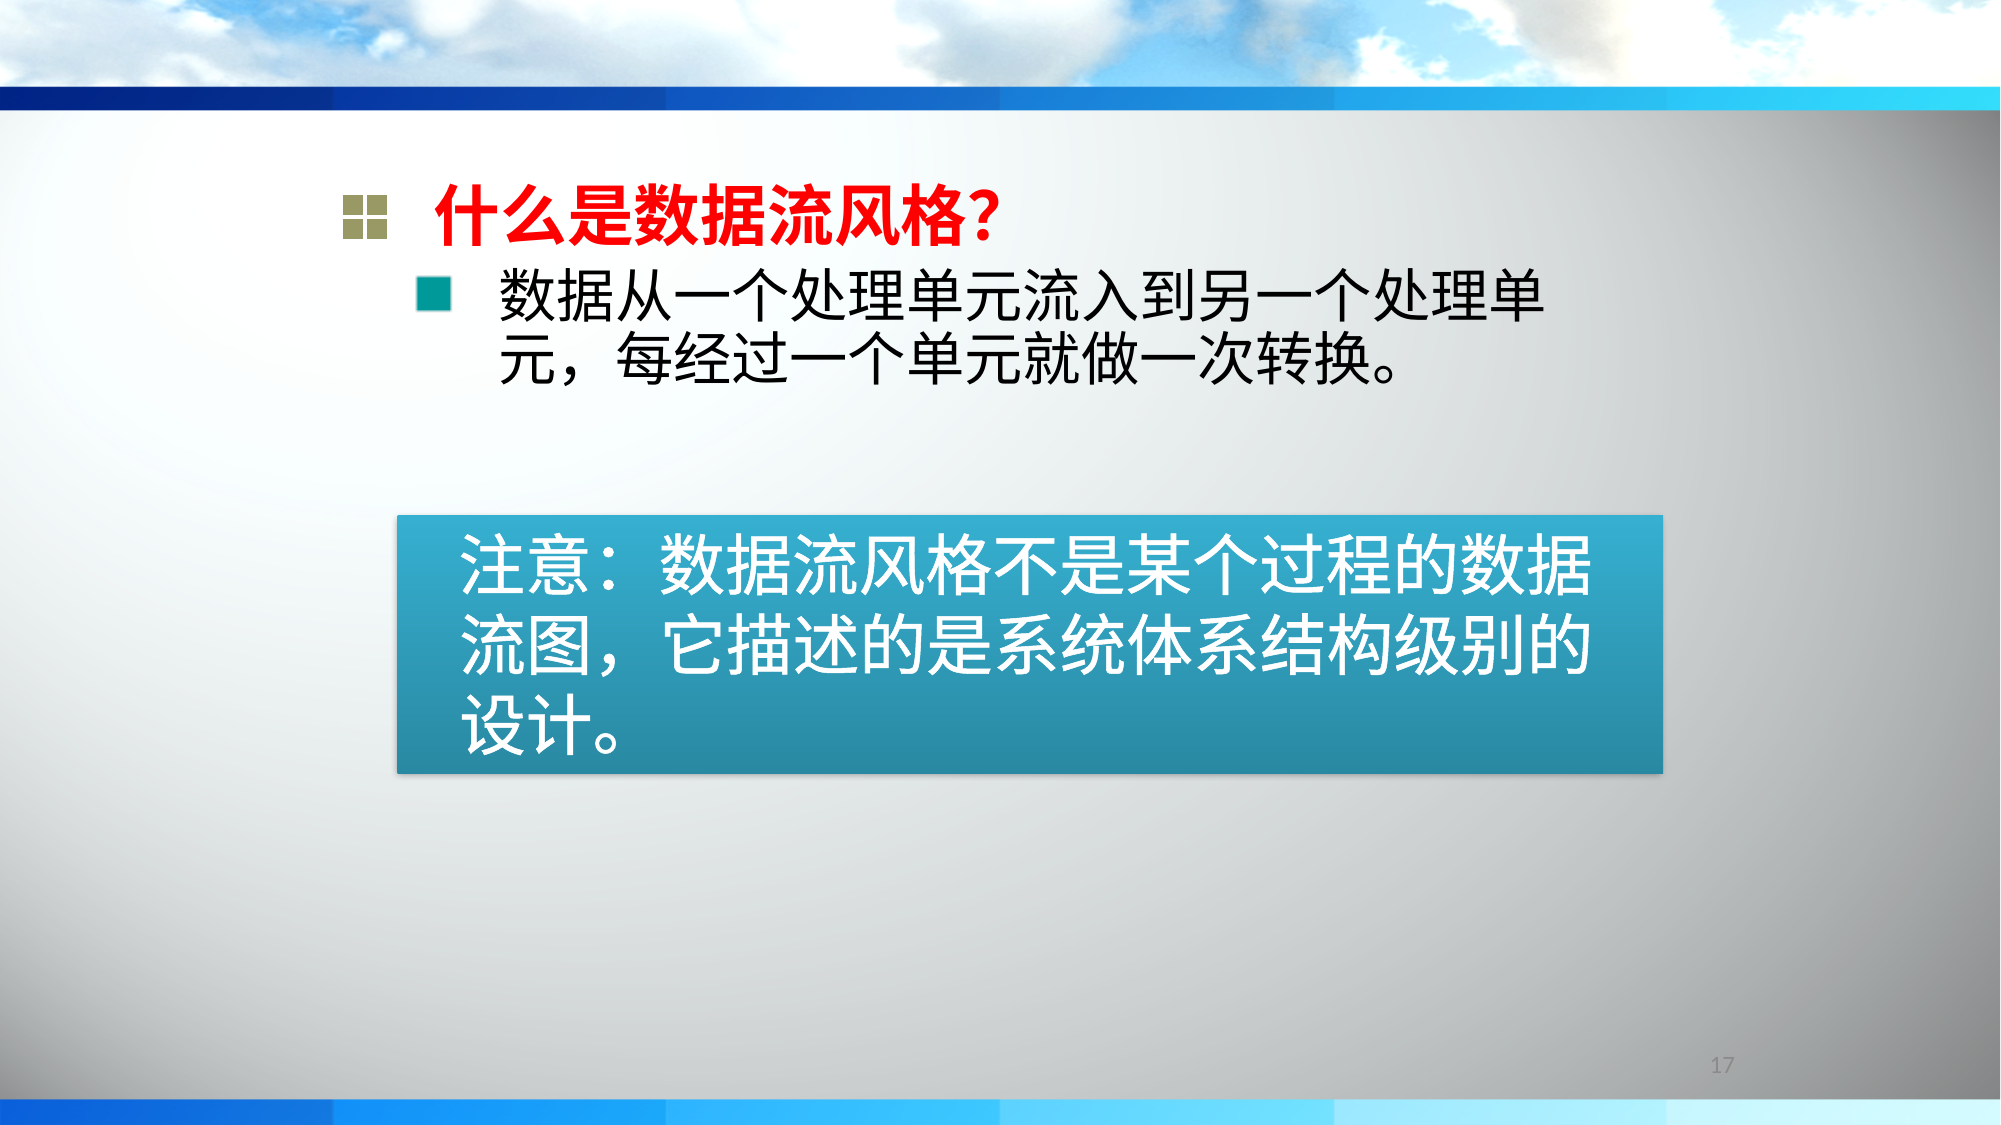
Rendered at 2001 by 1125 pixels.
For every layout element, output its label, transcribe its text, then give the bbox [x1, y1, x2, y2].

slide_number 17 [1400, 1024, 1750, 1103]
picture [0, 0, 2001, 1125]
list 什么是数据流风格？ 数据从一个处理单元流入到另一个处理单元，每经过一个单元就做一次转换。 [324, 175, 1669, 1055]
text_box 注意：数据流风格不是某个过程的数据流图，它描述的是系统体系结构级别的设计。 [397, 515, 1664, 774]
